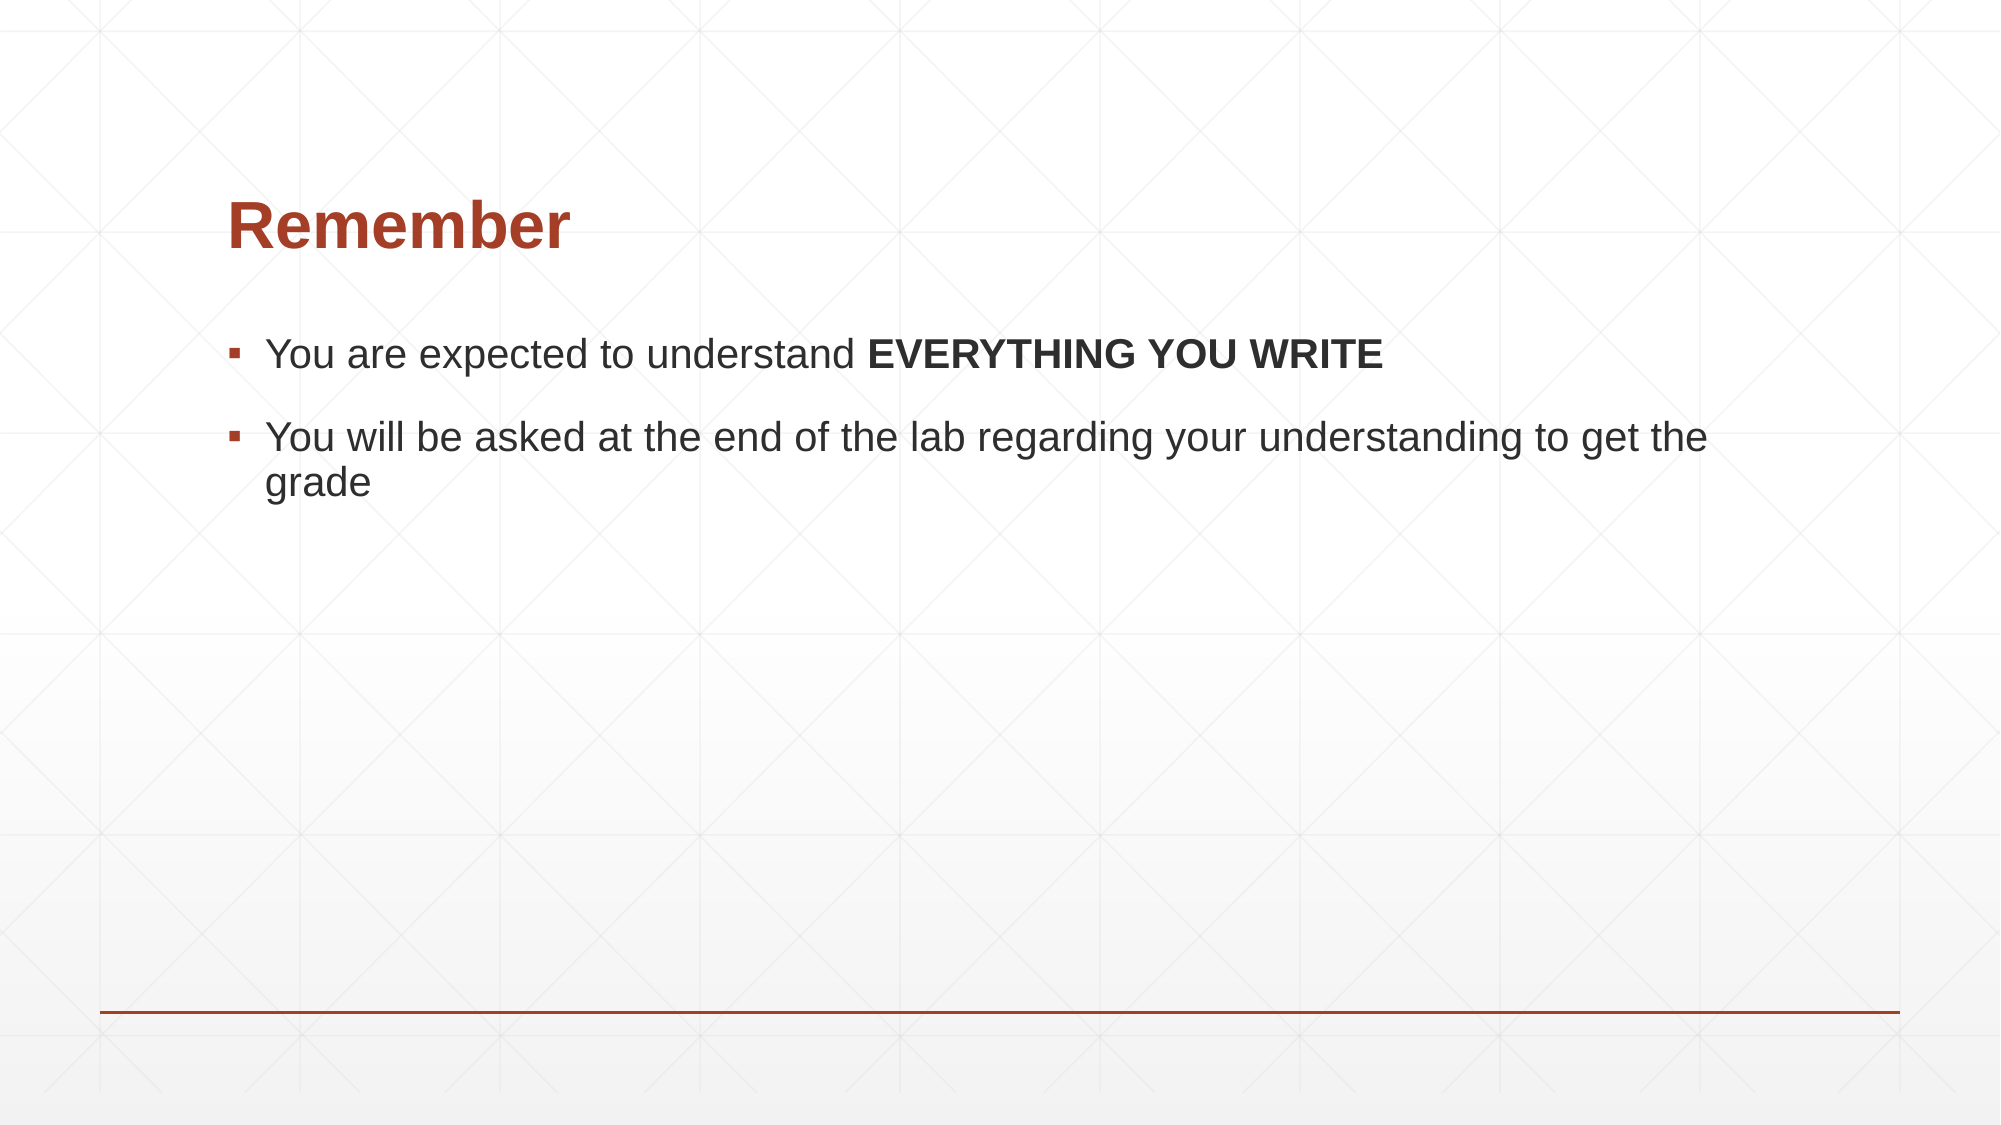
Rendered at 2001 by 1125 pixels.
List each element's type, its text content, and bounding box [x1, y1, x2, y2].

list You are expected to understand EVERYTHING YOU WRITE You will be asked at the end of the lab regarding your understanding to get the grade [212, 324, 1788, 950]
title Remember [212, 82, 1788, 271]
